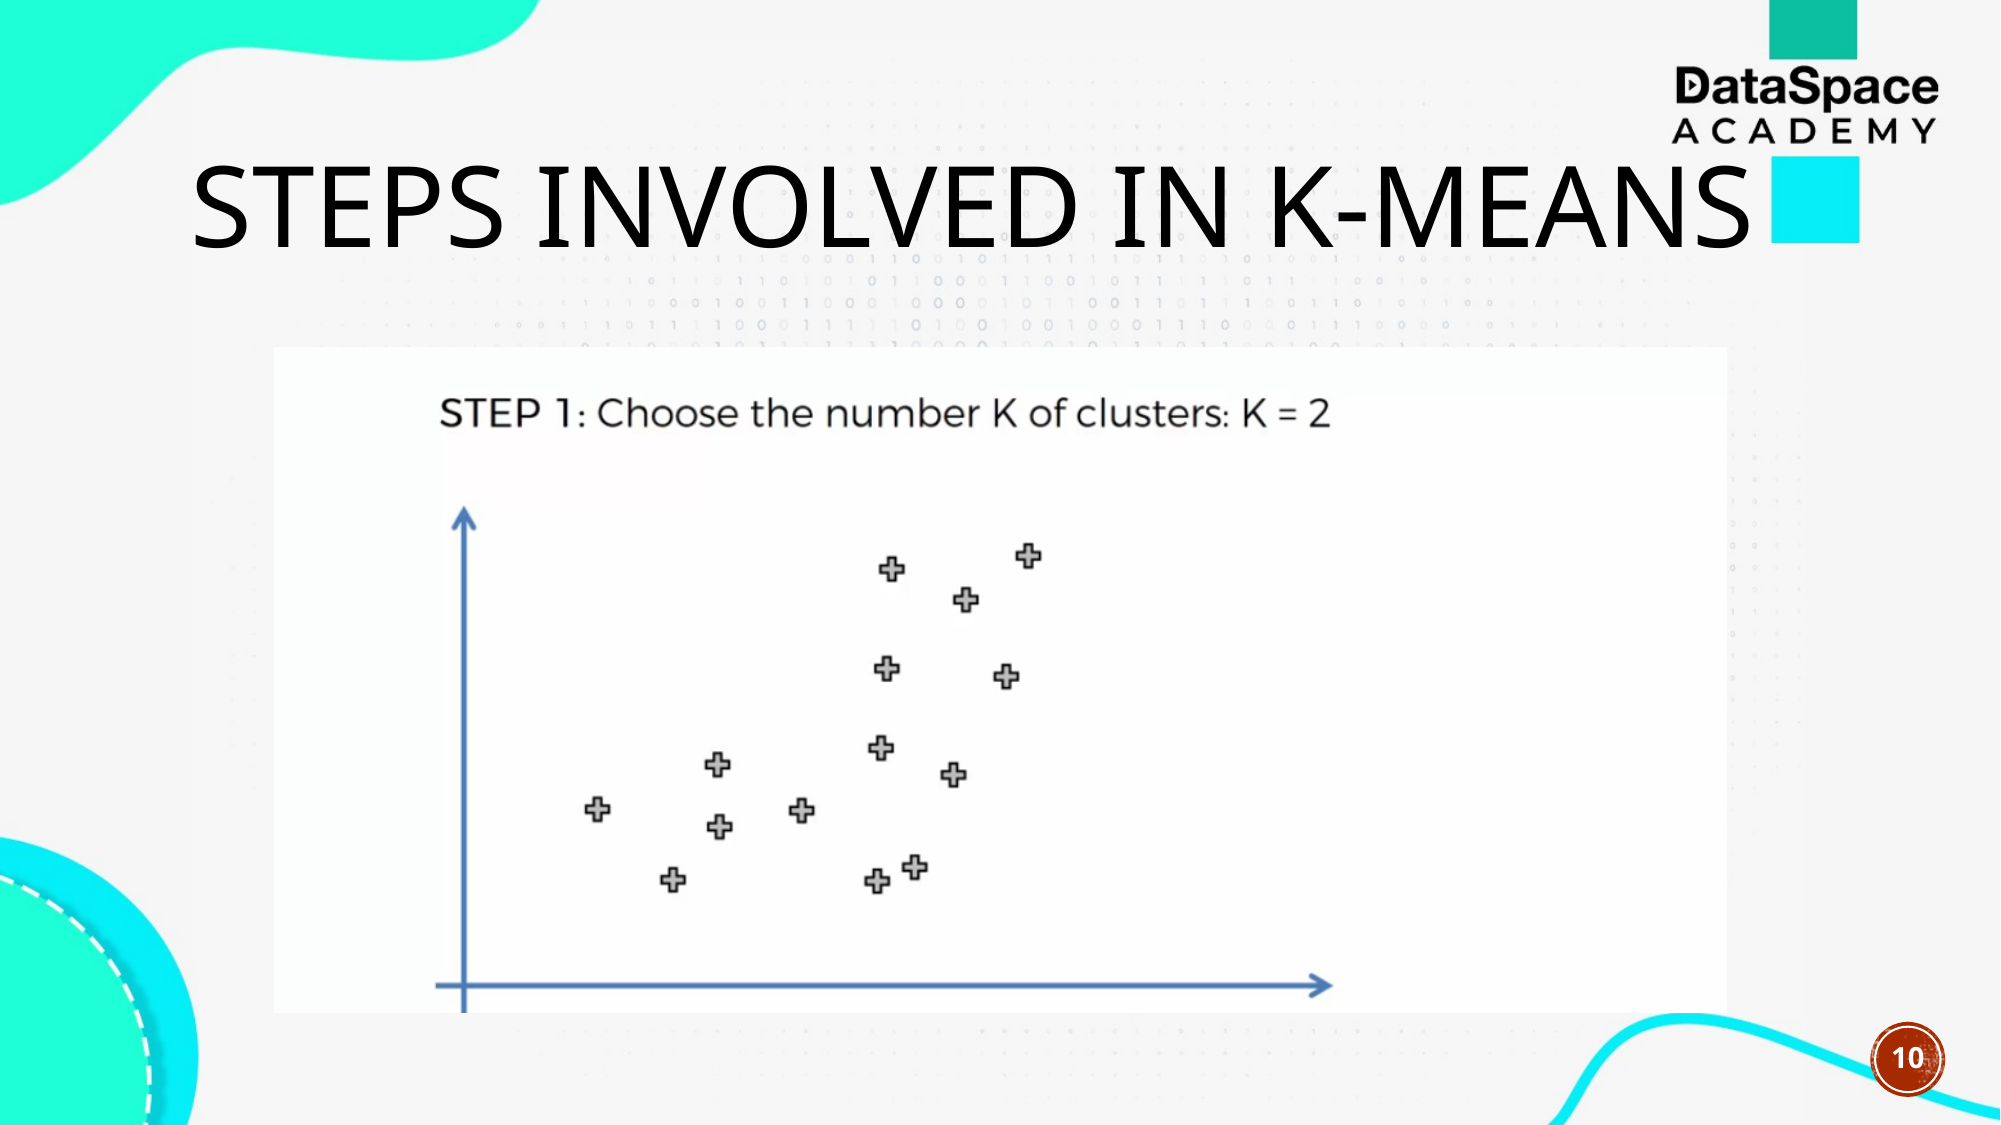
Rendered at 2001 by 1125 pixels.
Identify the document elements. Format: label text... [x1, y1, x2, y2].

title Steps involved in k-means [175, 79, 1826, 344]
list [275, 349, 1726, 1011]
picture [0, 0, 2001, 1125]
slide_number 10 [1855, 1028, 1961, 1089]
